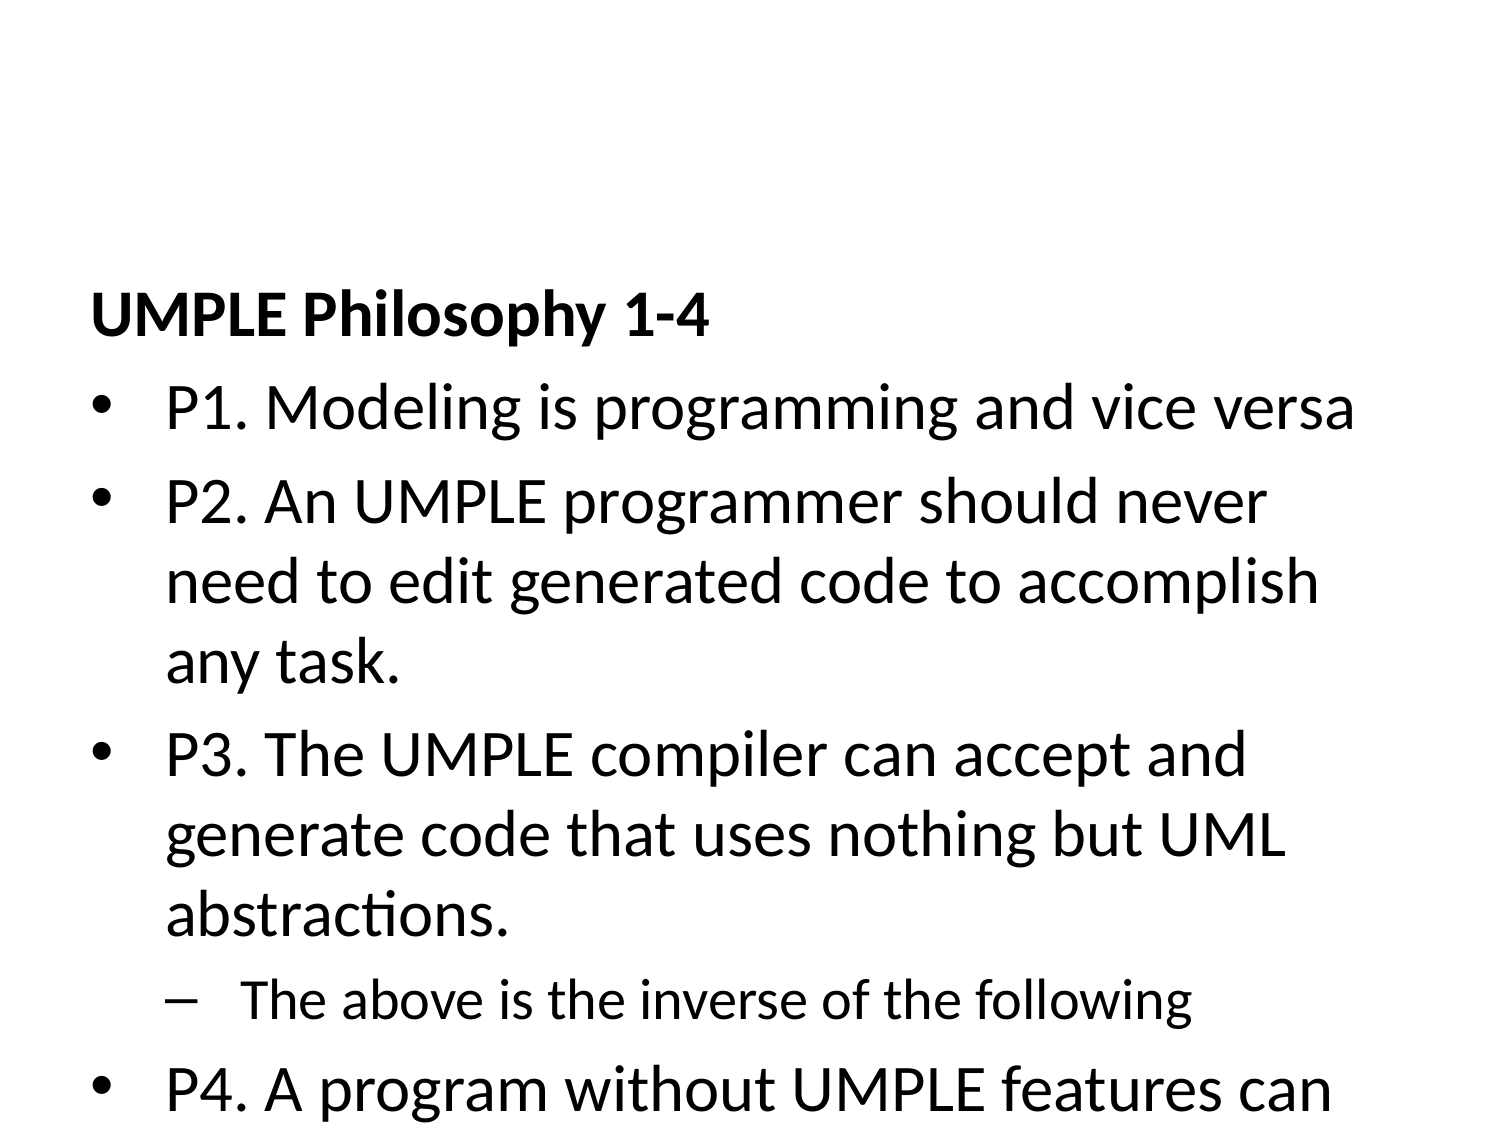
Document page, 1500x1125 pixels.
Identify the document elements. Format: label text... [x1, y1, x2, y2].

list UMPLE Philosophy 1-4 P1. Modeling is programming and vice versa P2. An UMPLE programmer should never need to edit generated code to accomplish any task. P3. The UMPLE compiler can accept and generate code that uses nothing but UML abstractions. The above is the inverse of the following P4. A program without UMPLE features can be compiled by an UMPLE compiler. e.g. input Java results in the same as output [75, 262, 1425, 1005]
